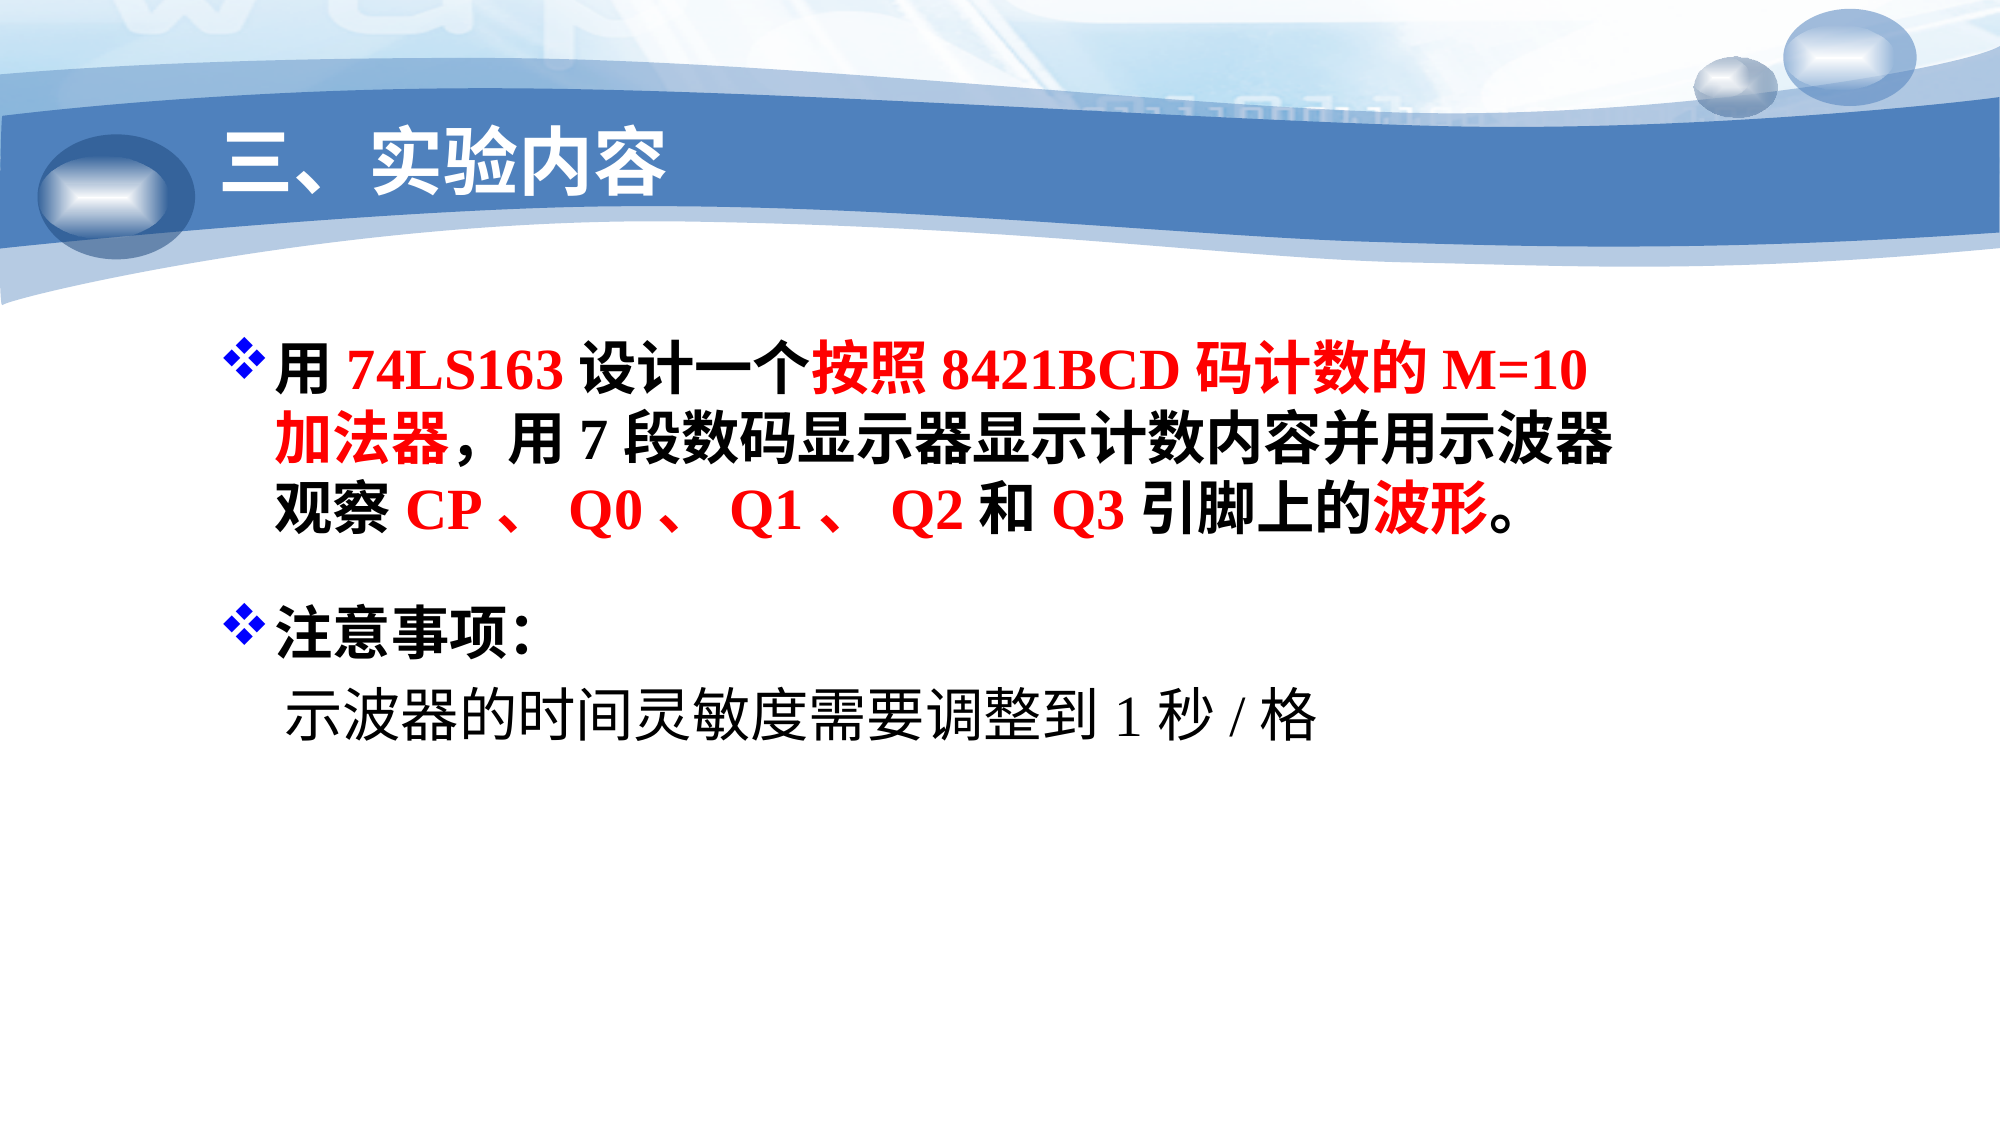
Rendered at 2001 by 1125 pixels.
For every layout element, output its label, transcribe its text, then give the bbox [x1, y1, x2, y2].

title 三、实验内容 [203, 113, 879, 207]
picture [0, 0, 2000, 113]
list 用74LS163设计一个按照8421BCD码计数的M=10加法器，用7段数码显示器显示计数内容并用示波器观察CP、Q0、Q1、Q2和Q3引脚上的波形。 [203, 323, 1634, 565]
text_box 注意事项： 示波器的时间灵敏度需要调整到1秒/格 [203, 588, 1634, 830]
